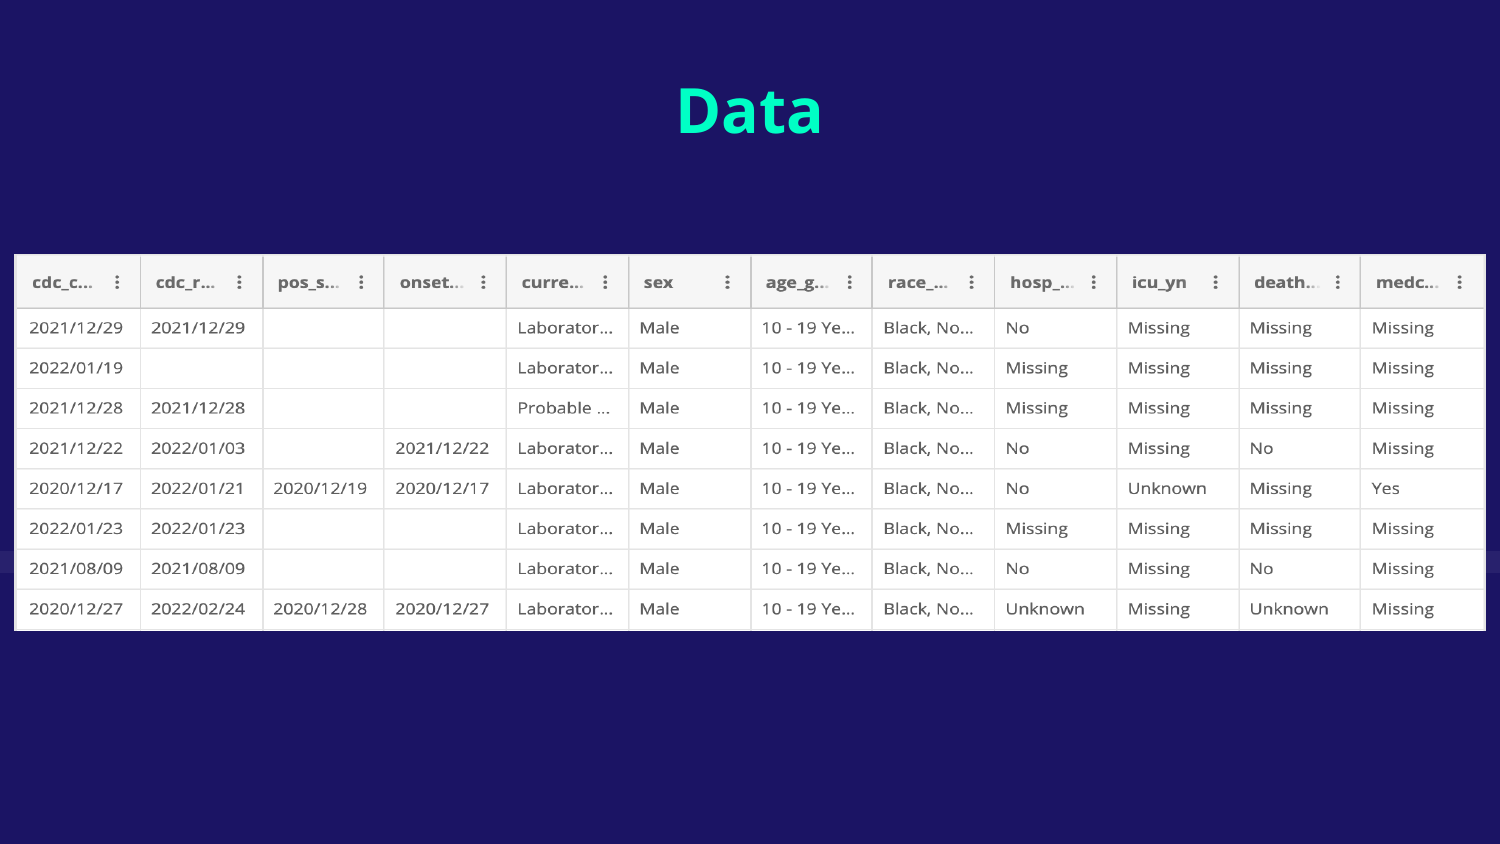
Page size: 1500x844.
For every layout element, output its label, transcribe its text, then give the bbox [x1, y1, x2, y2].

picture [14, 254, 1486, 631]
title Data [209, 56, 1291, 166]
